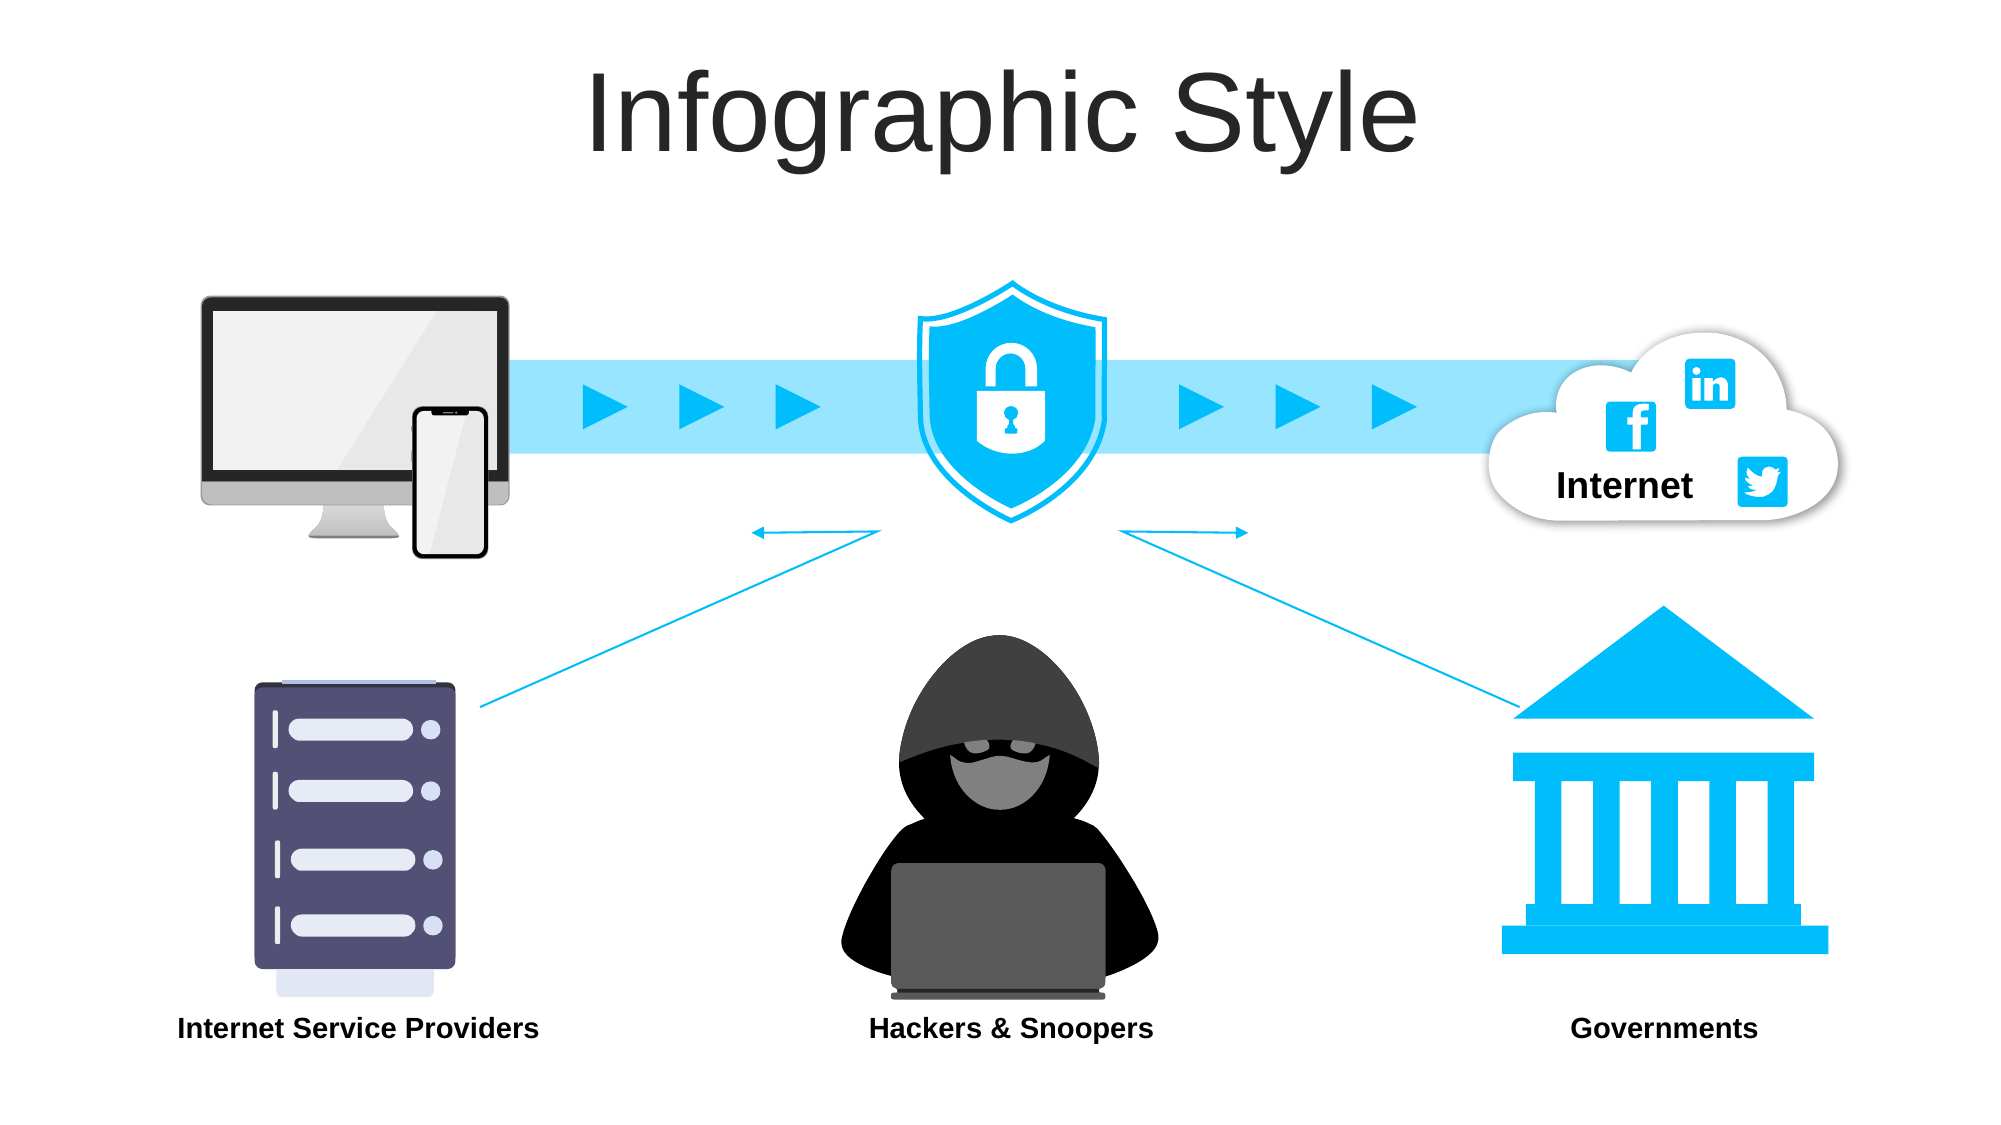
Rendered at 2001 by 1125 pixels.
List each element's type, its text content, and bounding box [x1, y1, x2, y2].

text_box [511, 359, 919, 455]
text_box Internet Service Providers [157, 1002, 560, 1052]
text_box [199, 294, 511, 559]
text_box [1105, 359, 1488, 455]
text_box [1488, 332, 1838, 521]
text_box [479, 526, 883, 709]
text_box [1179, 384, 1417, 430]
text_box [1117, 526, 1501, 700]
text_box Governments [1463, 1001, 1866, 1052]
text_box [254, 679, 456, 997]
text_box Hackers & Snoopers [810, 1002, 1213, 1053]
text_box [582, 384, 821, 430]
list Infographic Style [53, 55, 1952, 175]
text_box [1501, 605, 1829, 955]
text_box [919, 283, 1105, 521]
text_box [841, 635, 1159, 1000]
